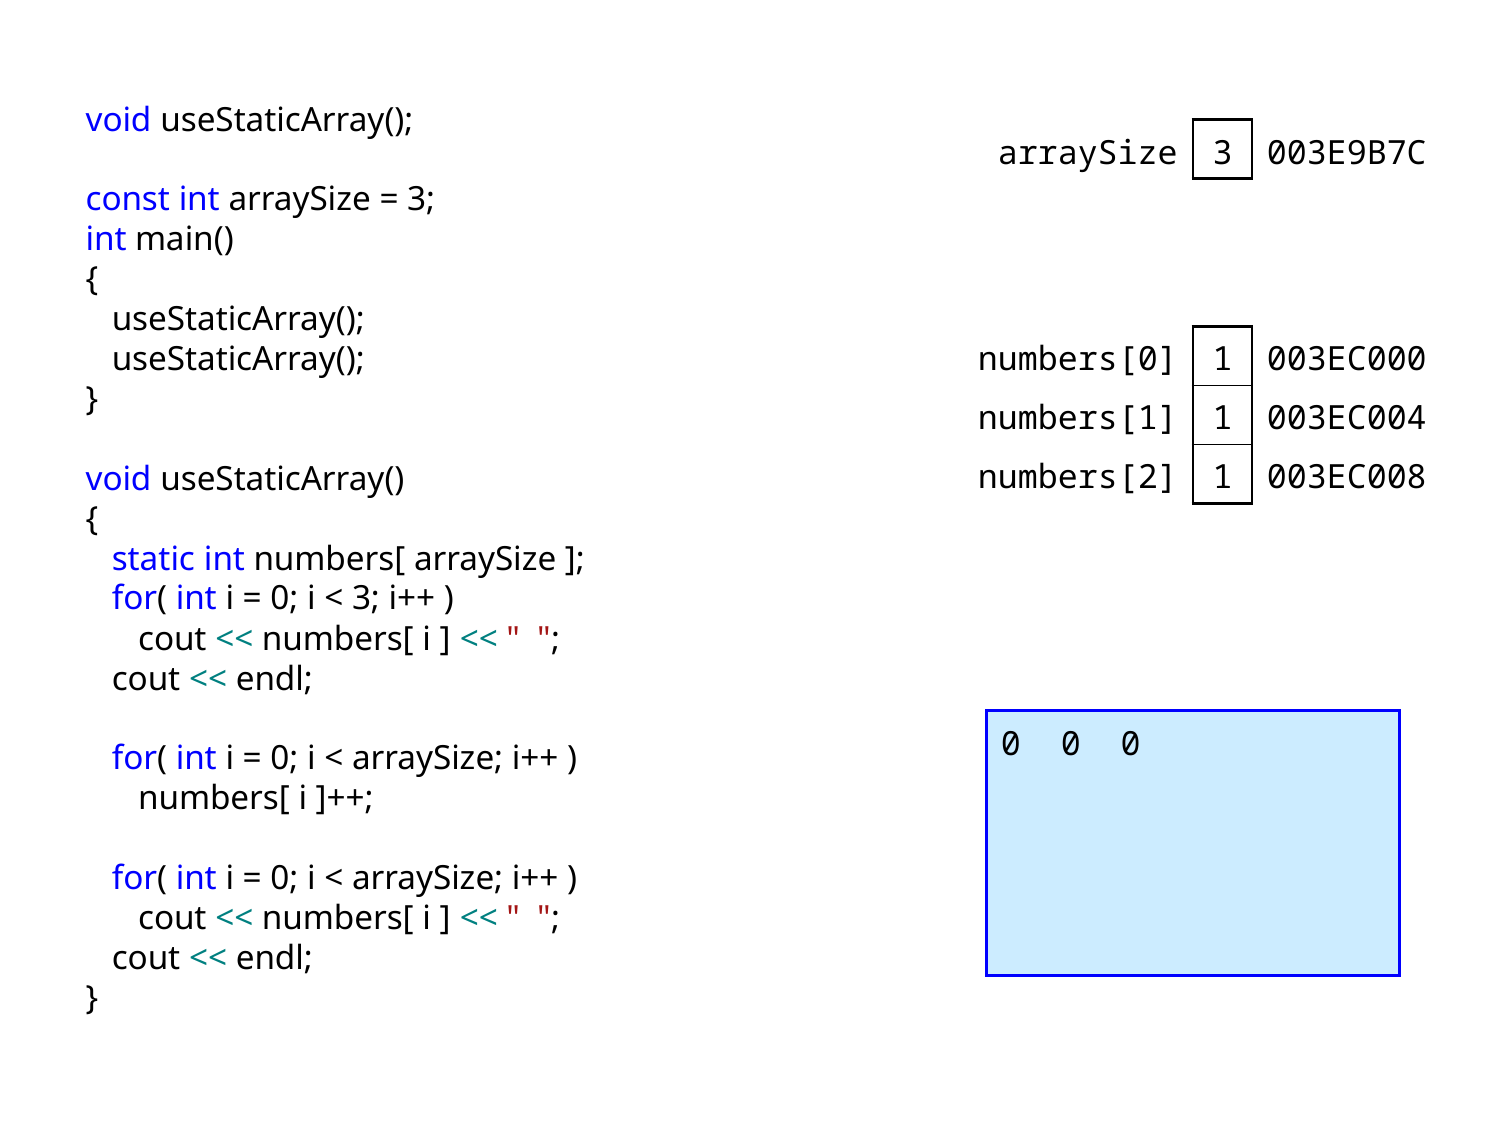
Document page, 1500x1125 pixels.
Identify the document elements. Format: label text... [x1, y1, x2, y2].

table_header numbers[0] [957, 326, 1192, 385]
table_cell numbers[1] [957, 385, 1192, 444]
table_cell 1 [1194, 445, 1251, 502]
table_cell 003EC004 [1253, 385, 1459, 444]
table_header 003EC000 [1253, 326, 1459, 385]
table_cell 003EC008 [1253, 444, 1459, 503]
table_header 003E9B7C [1253, 120, 1459, 179]
table_cell numbers[2] [957, 444, 1192, 503]
table_header arraySize [957, 120, 1192, 179]
table_cell 1 [1194, 386, 1251, 444]
list void useStaticArray(); const int arraySize = 3; int main() { useStaticArray(); useStaticArray(); } void useStaticArray() { static int numbers[ arraySize ]; for( int i = 0; i < 3; i++ ) cout << numbers[ i ] << " "; cout << endl; for( int i = 0; i < arraySize; i++ ) numbers[ i ]++; for( int i = 0; i < arraySize; i++ ) cout << numbers[ i ] << " "; cout << endl; } [70, 89, 1105, 1036]
table_header 1 [1194, 328, 1251, 385]
table_header 3 [1194, 121, 1251, 177]
text_box 0 0 0 [986, 710, 1400, 976]
